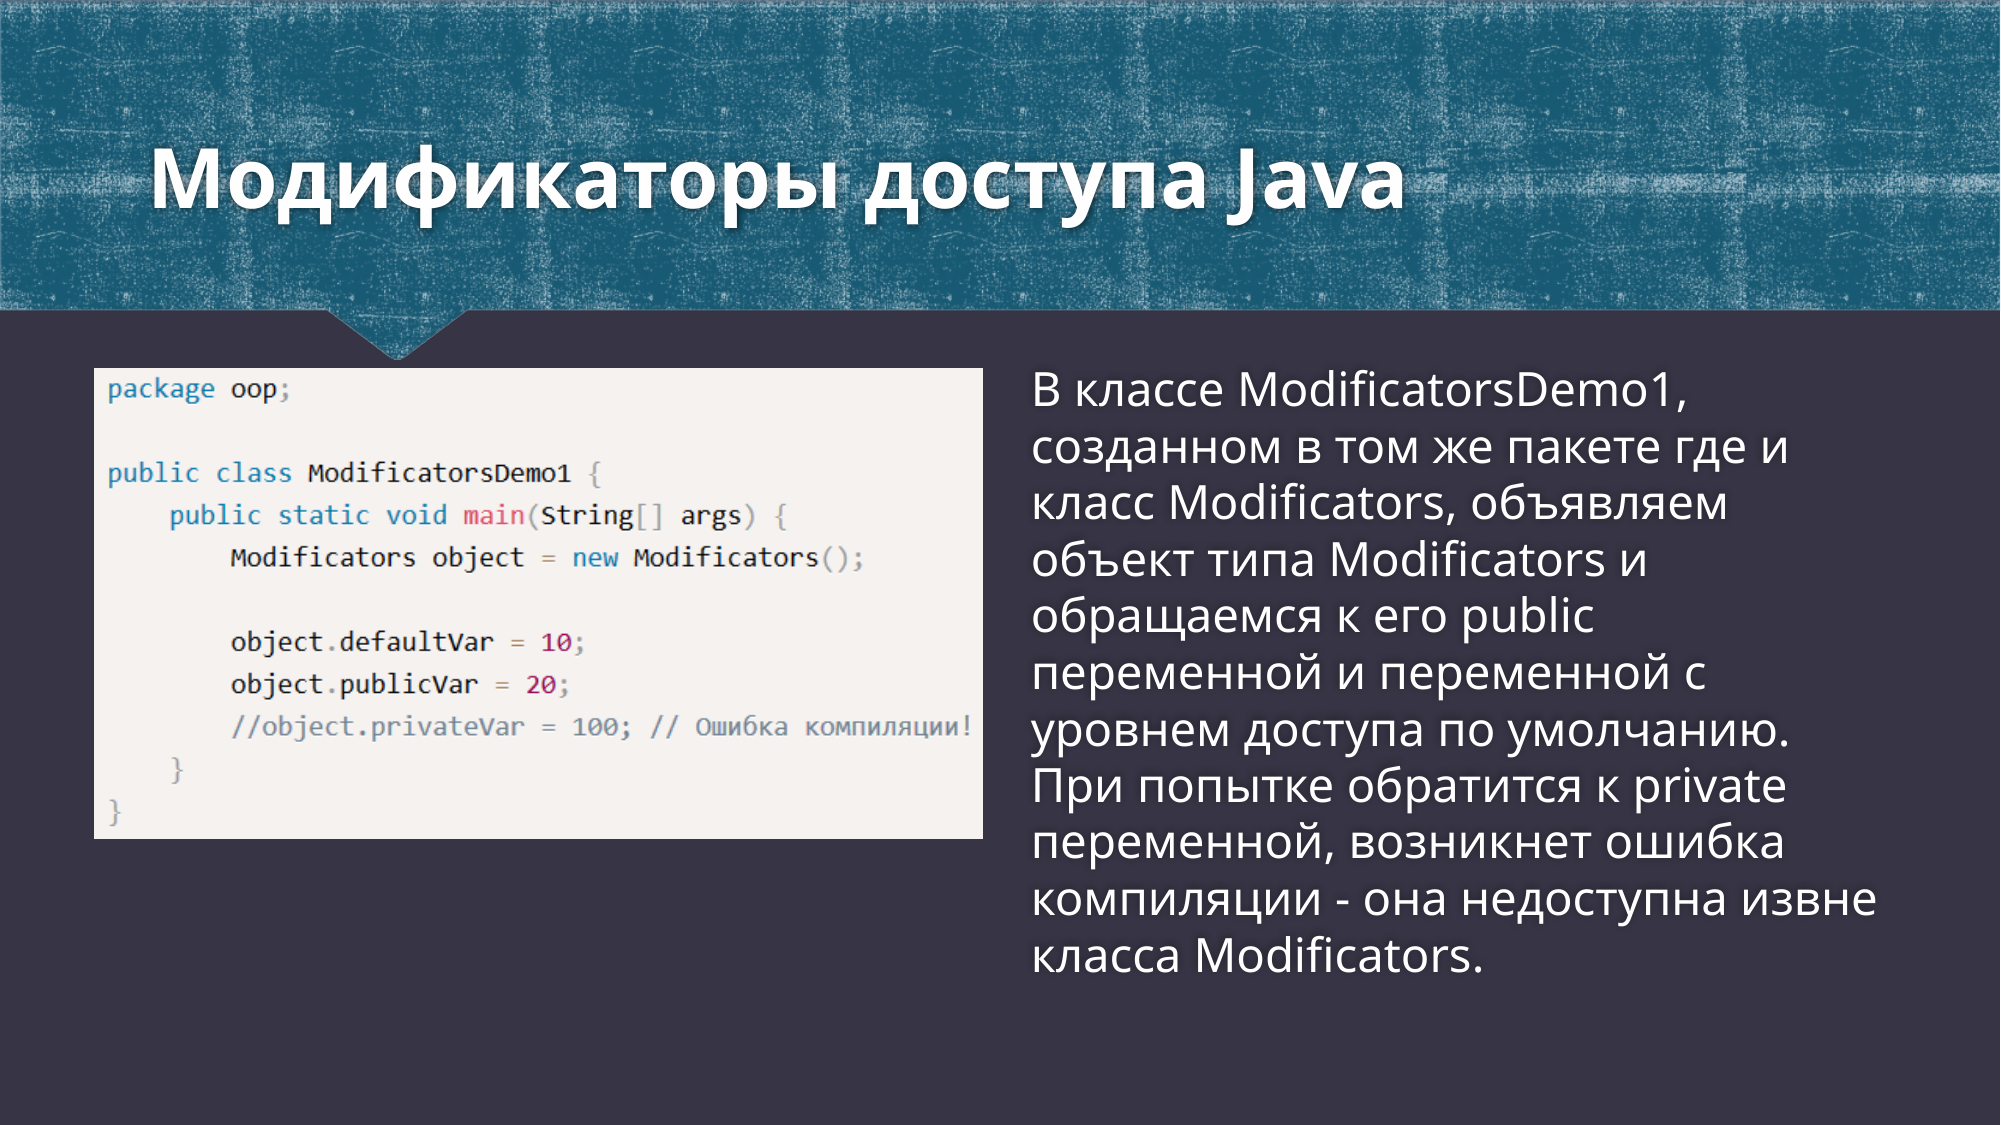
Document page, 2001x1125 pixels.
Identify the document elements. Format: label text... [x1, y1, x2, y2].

picture [94, 368, 983, 839]
list В классе ModificatorsDemo1, созданном в том же пакете где и класс Modificators, объявляем объект типа Modificators и обращаемся к его public переменной и переменной с уровнем доступа по умолчанию. При попытке обратится к private переменной, возникнет ошибка компиляции - она недоступна извне класса Modificators. [1015, 352, 1907, 995]
title Модификаторы доступа Java [132, 73, 1868, 233]
